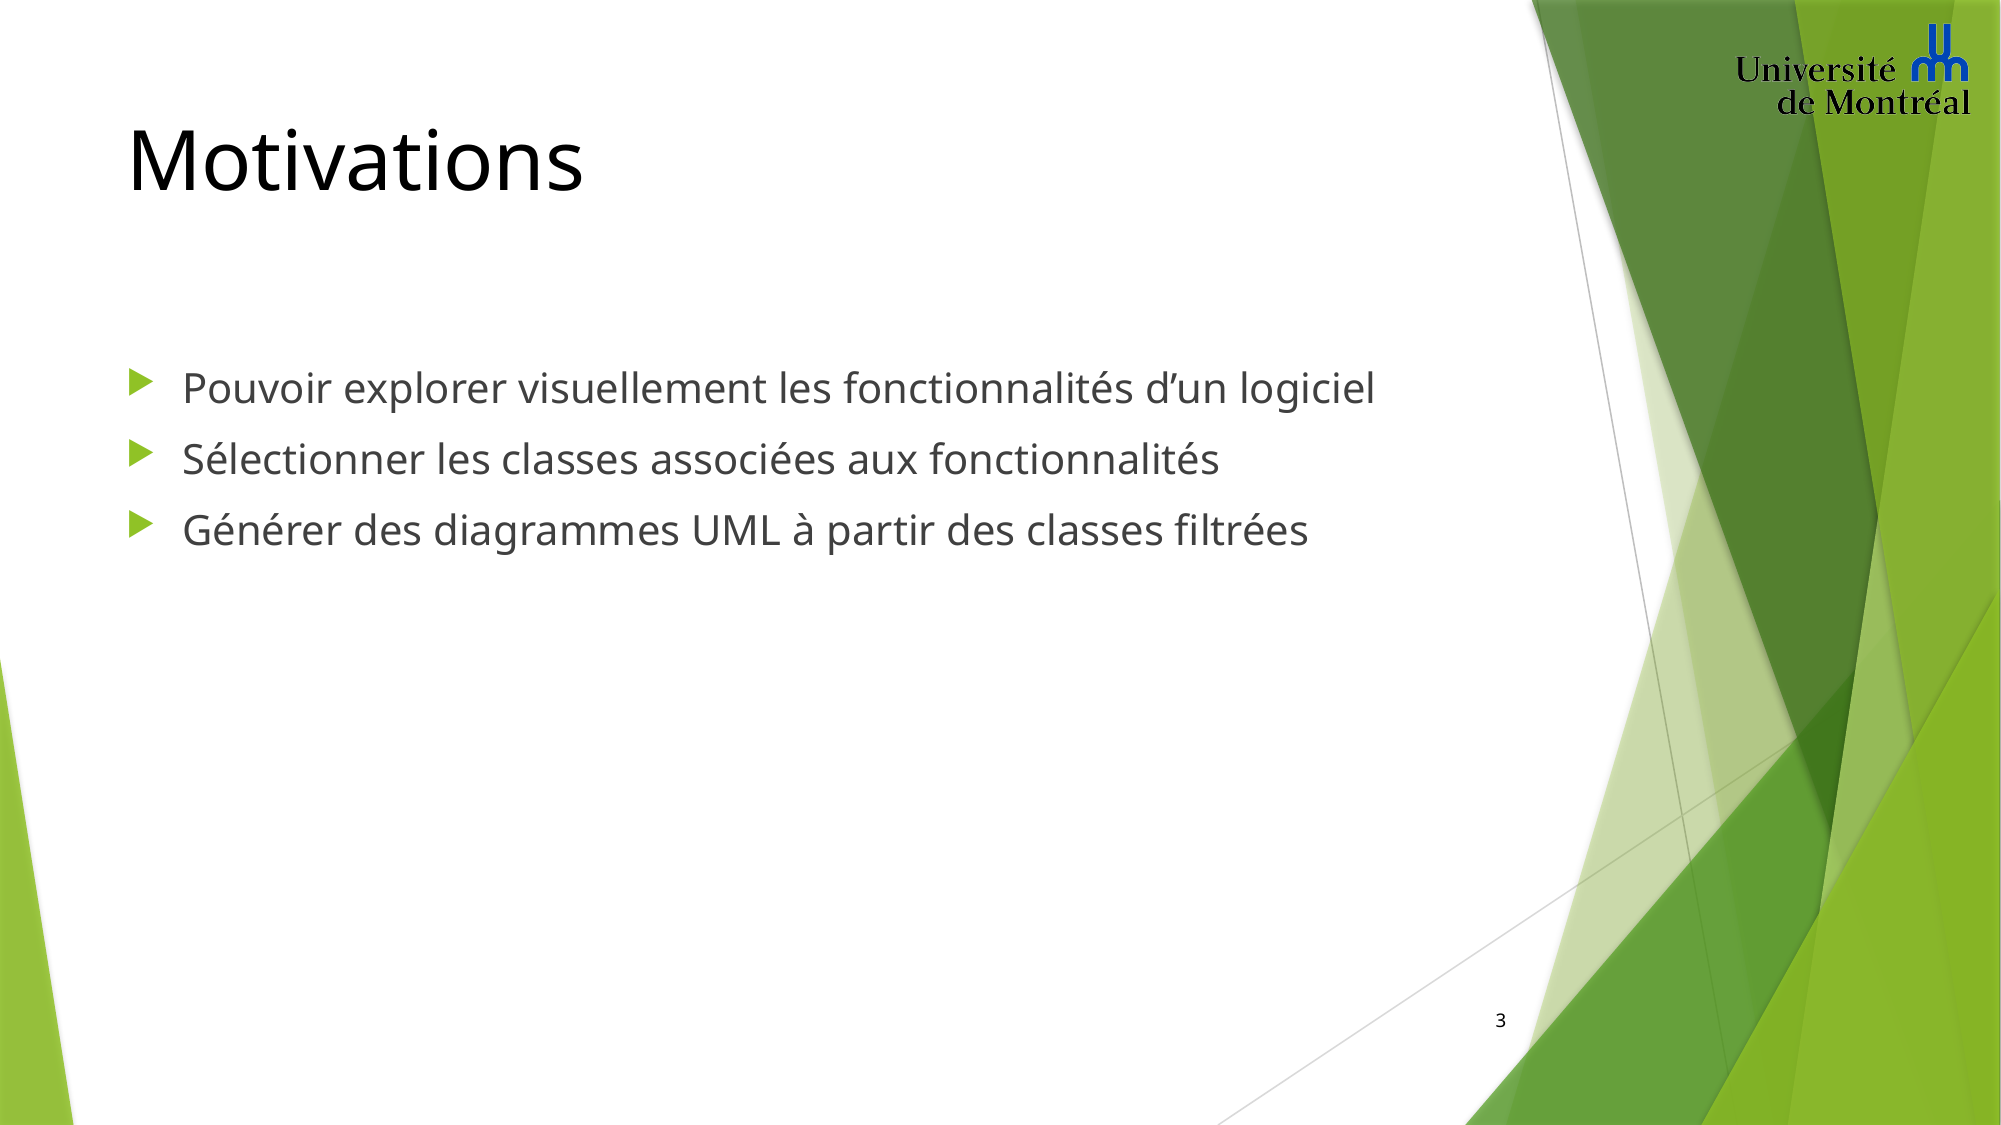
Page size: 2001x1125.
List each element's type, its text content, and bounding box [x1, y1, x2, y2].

picture [1706, 0, 2000, 139]
list Pouvoir explorer visuellement les fonctionnalités d’un logiciel Sélectionner les classes associées aux fonctionnalités Générer des diagrammes UML à partir des classes filtrées [111, 354, 1522, 992]
title Motivations [111, 99, 1522, 317]
slide_number 3 [1409, 991, 1522, 1051]
